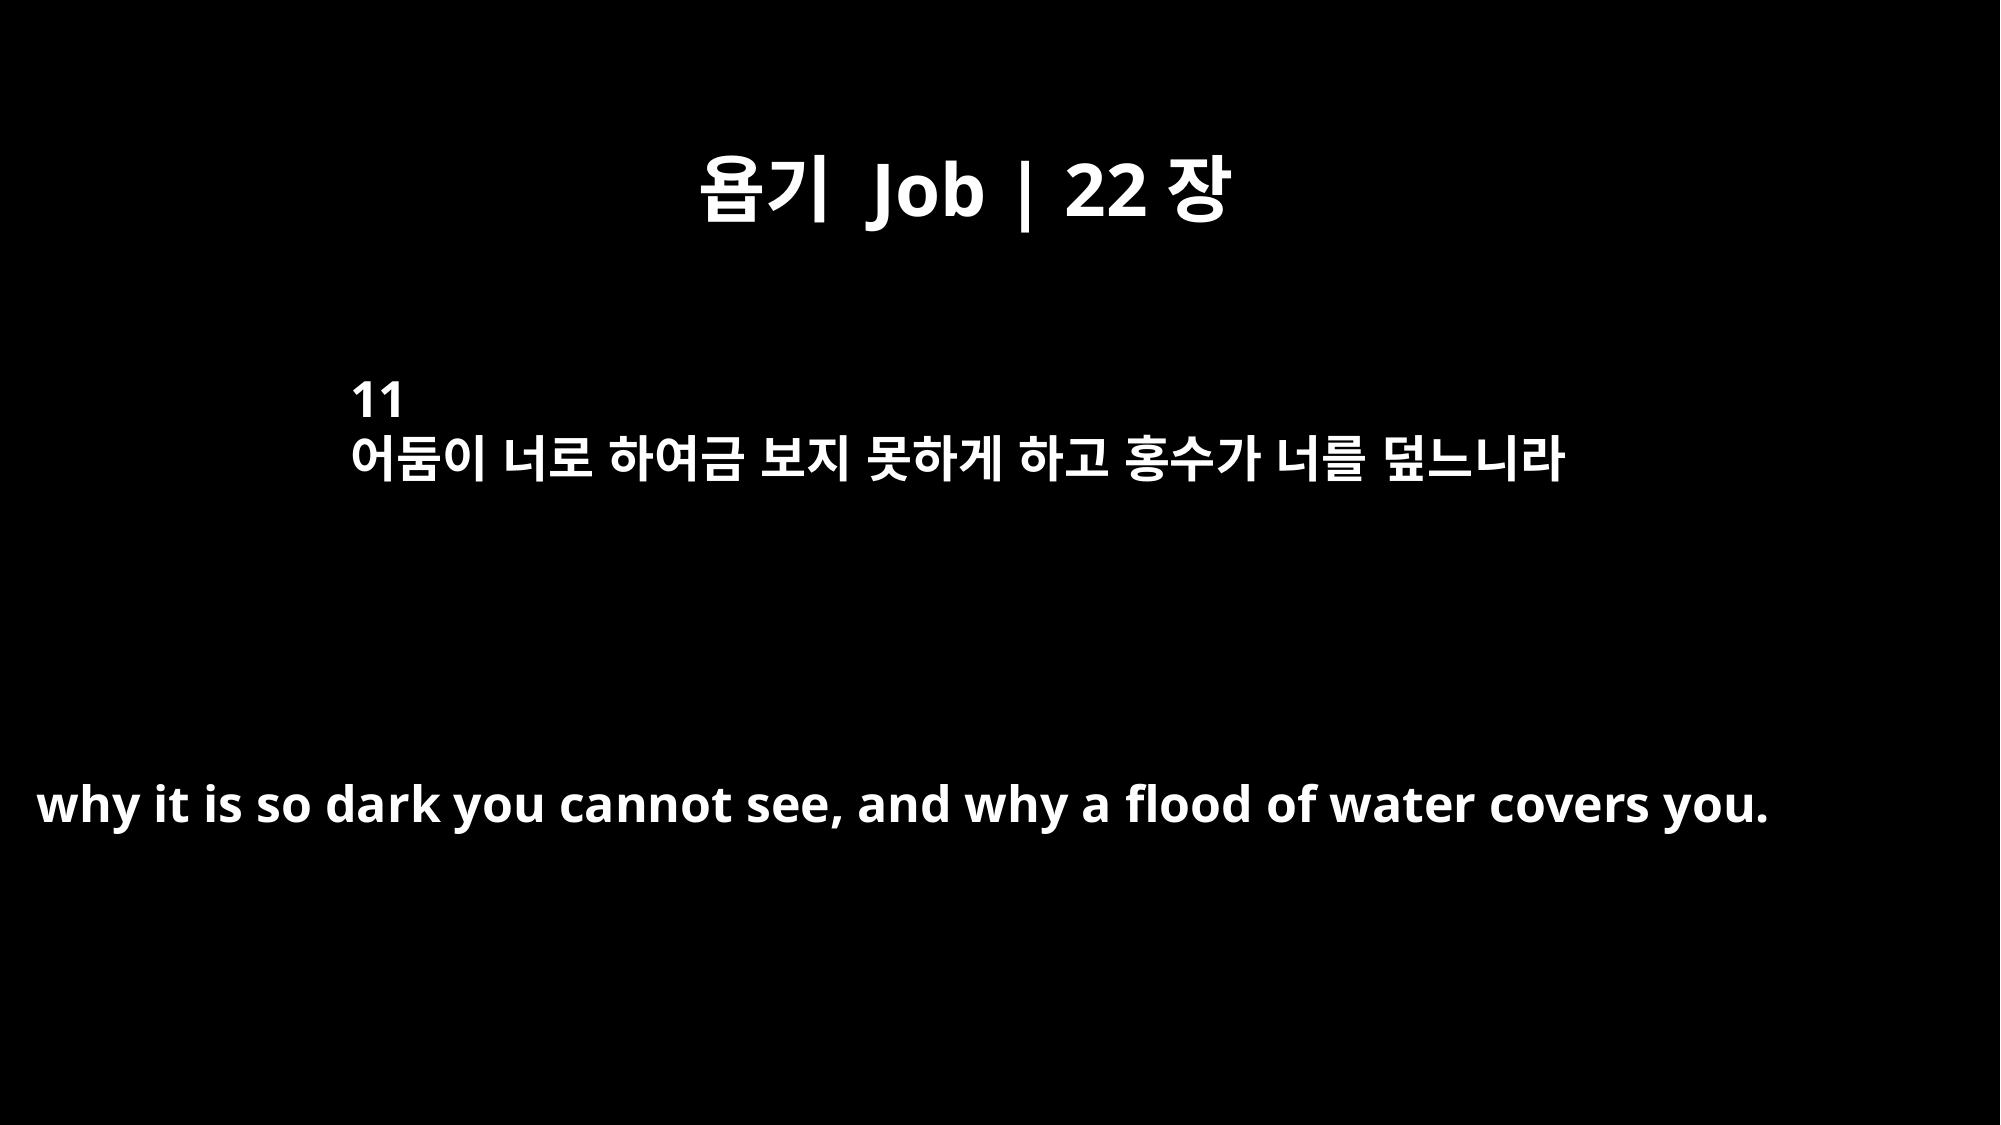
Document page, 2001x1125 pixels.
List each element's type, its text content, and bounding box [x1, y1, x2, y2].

text_box 11 어둠이 너로 하여금 보지 못하게 하고 홍수가 너를 덮느니라 [335, 359, 1582, 495]
text_box 욥기 Job | 22장 [683, 136, 1249, 239]
text_box why it is so dark you cannot see, and why a flood of water covers you. [21, 764, 1786, 840]
